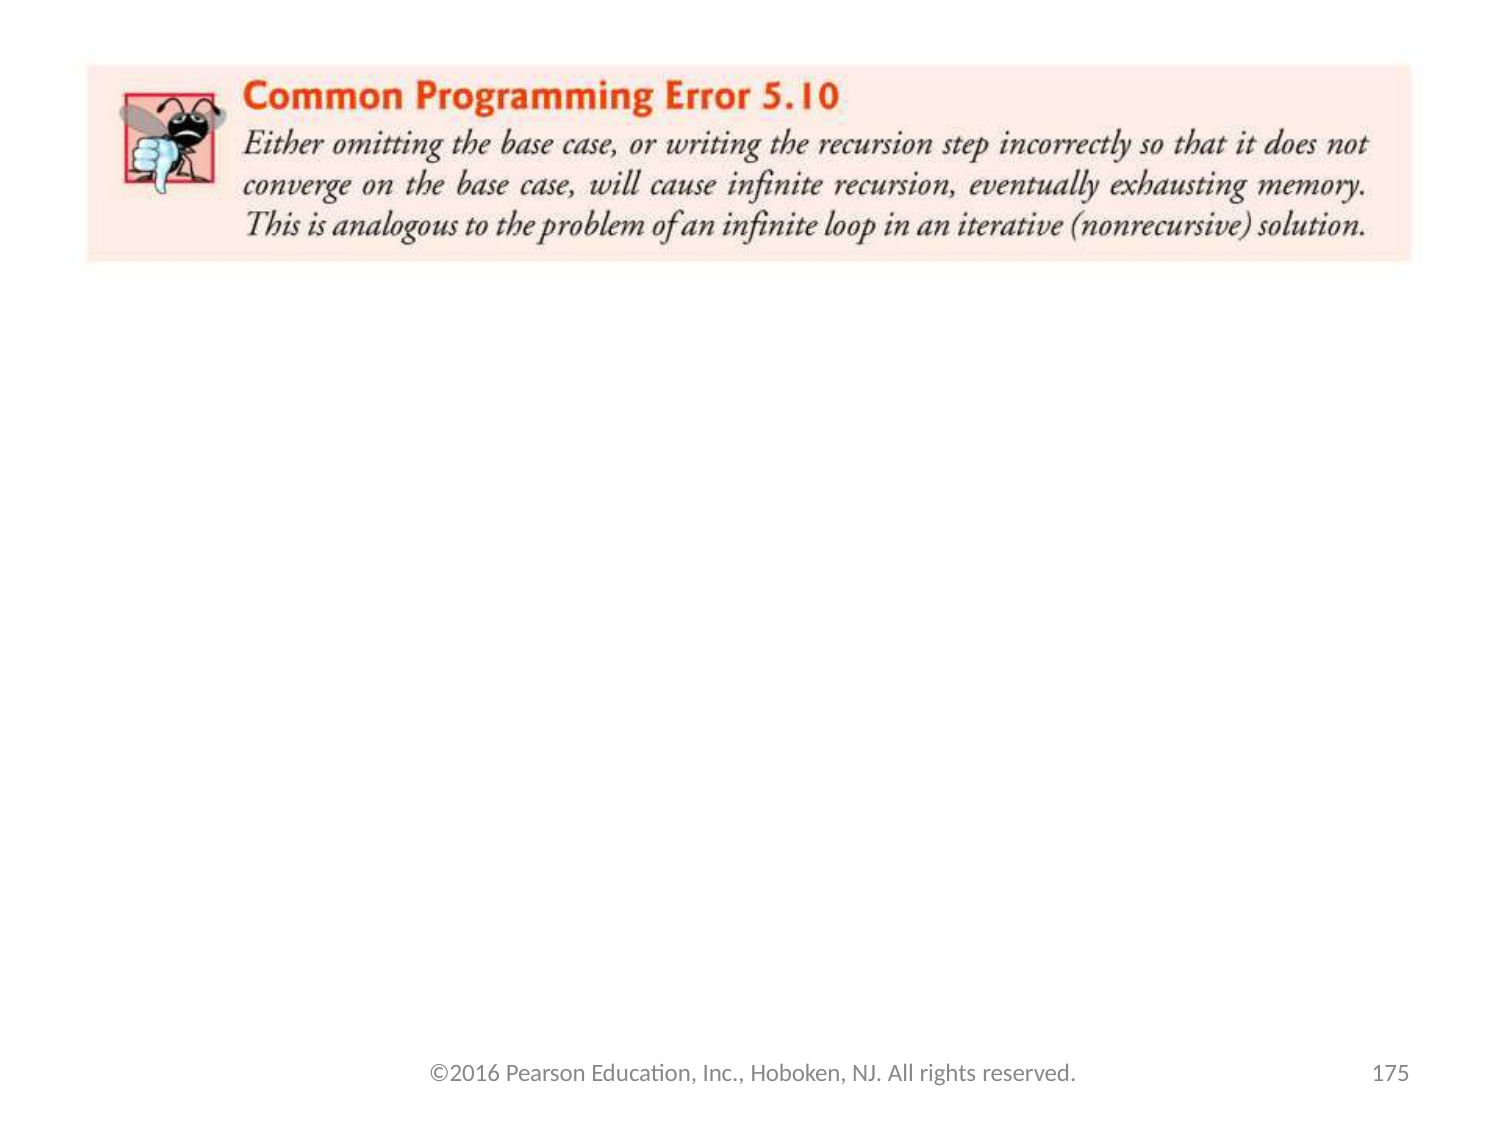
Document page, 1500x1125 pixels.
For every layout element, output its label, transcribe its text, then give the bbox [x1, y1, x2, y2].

text_box ©2016 Pearson Education, Inc., Hoboken, NJ. All rights reserved. [426, 1060, 1086, 1087]
text_box [72, 50, 1423, 276]
slide_number 174 [1367, 1060, 1415, 1125]
